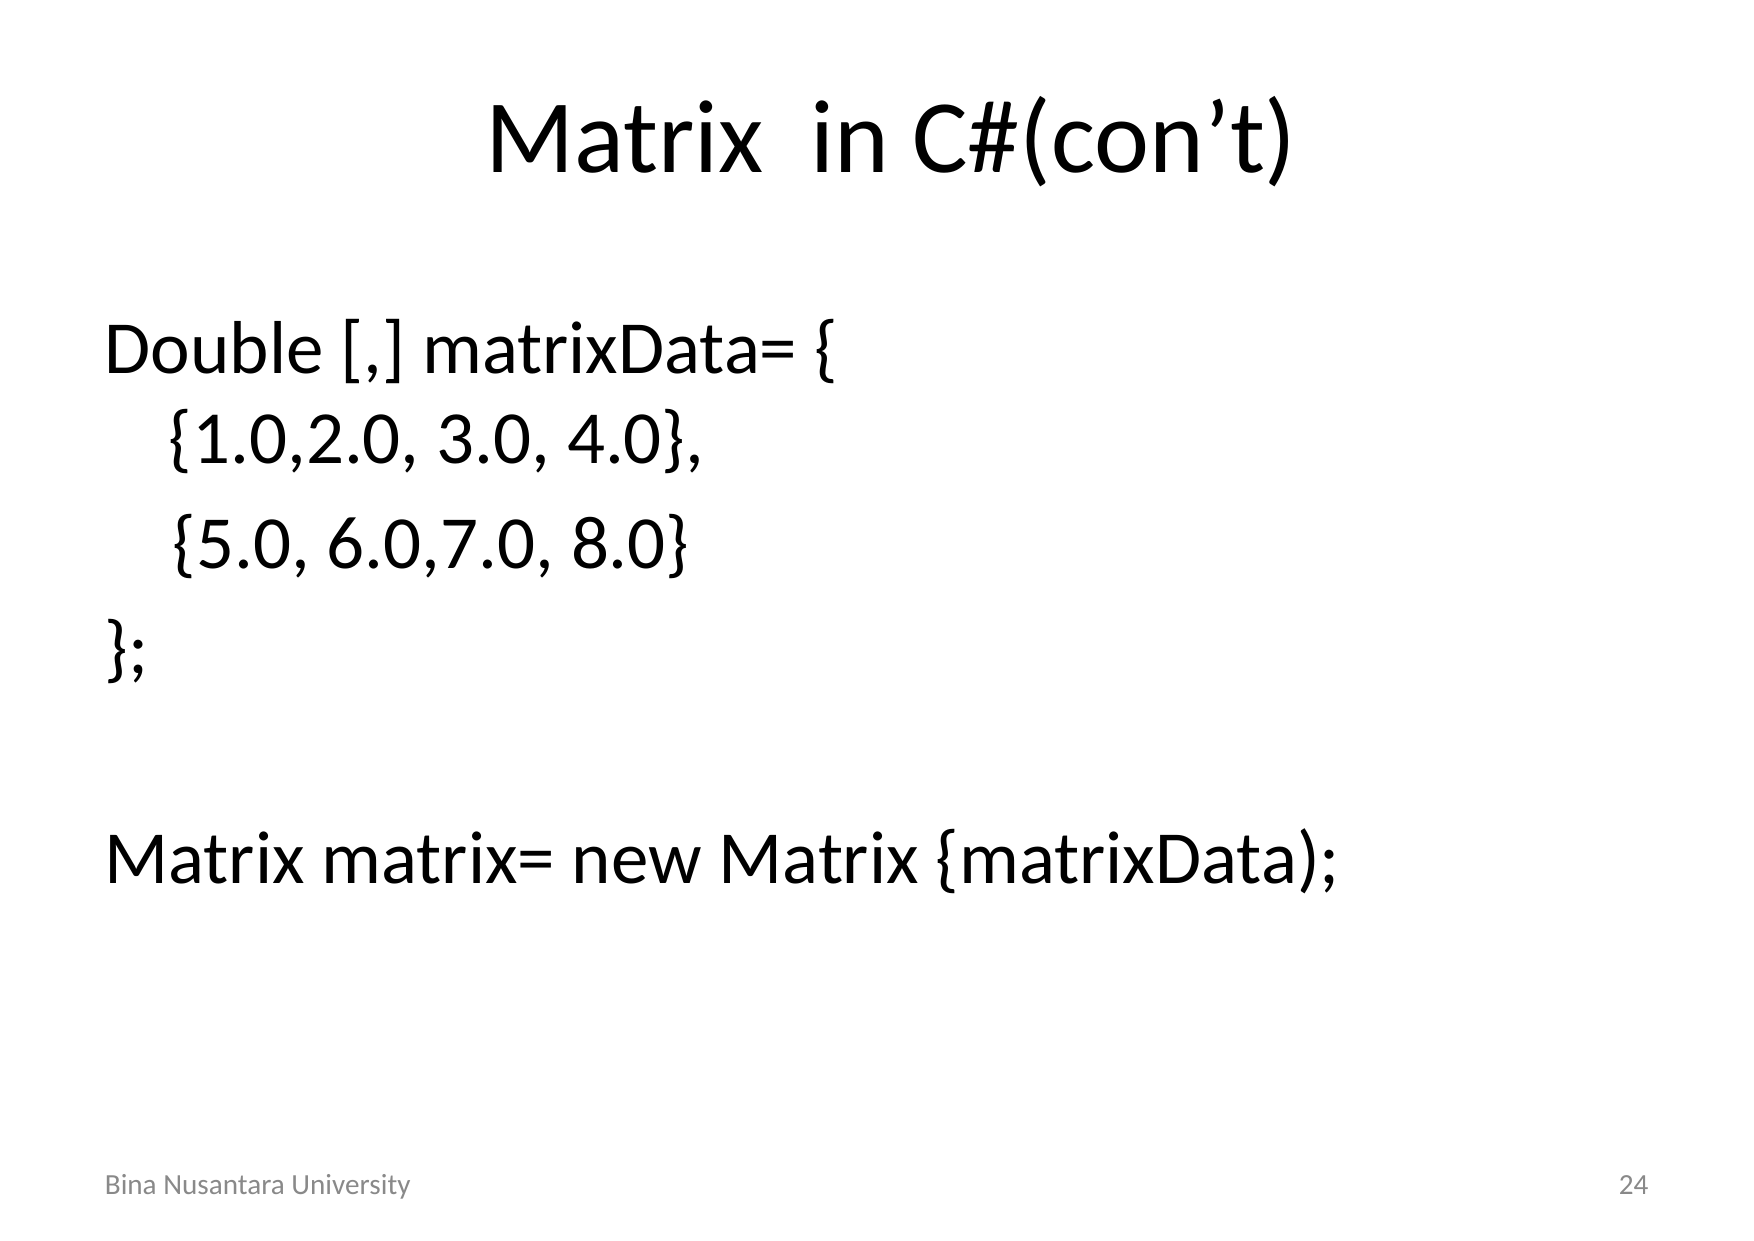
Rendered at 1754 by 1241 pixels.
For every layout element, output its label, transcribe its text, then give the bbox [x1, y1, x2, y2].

slide_number Bina Nusantara University [87, 1149, 497, 1216]
list Double [,] matrixData= { {1.0,2.0, 3.0, 4.0}, {5.0, 6.0,7.0, 8.0} }; Matrix matrix= new Matrix {matrixData); [87, 289, 1666, 1109]
title Matrix in C#(con’t) [102, 27, 1681, 235]
slide_number 24 [1256, 1149, 1666, 1216]
